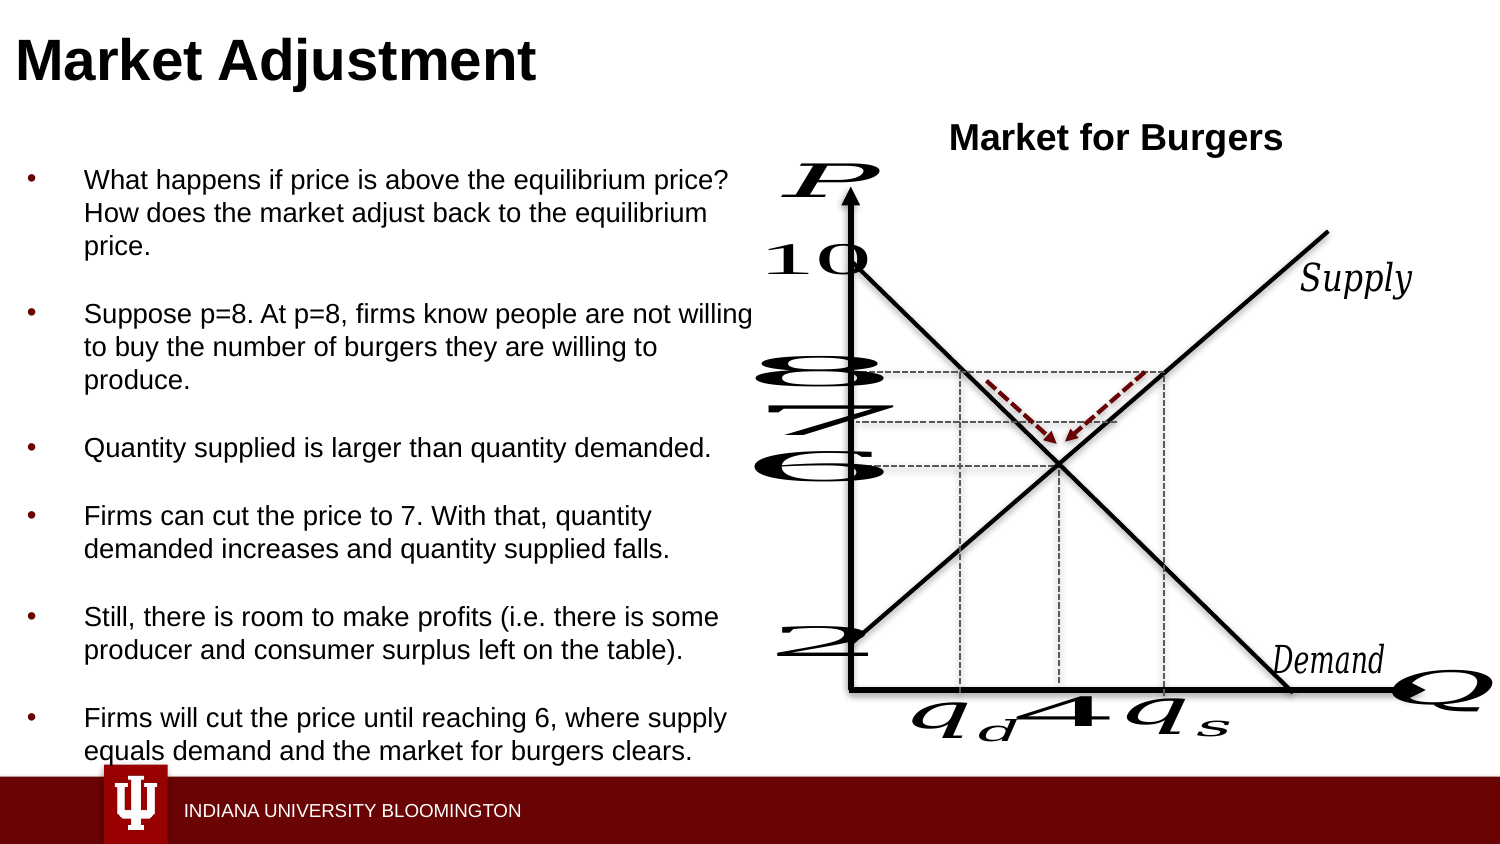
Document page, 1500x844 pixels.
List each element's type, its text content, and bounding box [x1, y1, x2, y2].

text_box What happens if price is above the equilibrium price? How does the market adjust back to the equilibrium price. Suppose p=8. At p=8, firms know people are not willing to buy the number of burgers they are willing to produce. Quantity supplied is larger than quantity demanded. Firms can cut the price to 7. With that, quantity demanded increases and quantity supplied falls. Still, there is room to make profits (i.e. there is some producer and consumer surplus left on the table). Firms will cut the price until reaching 6, where supply equals demand and the market for burgers clears. [11, 154, 786, 778]
text_box Market for Burgers [833, 105, 1399, 155]
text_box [743, 346, 1233, 748]
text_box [986, 371, 1146, 445]
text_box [748, 395, 982, 447]
title Market Adjustment [0, 0, 1500, 115]
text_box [741, 157, 1417, 738]
